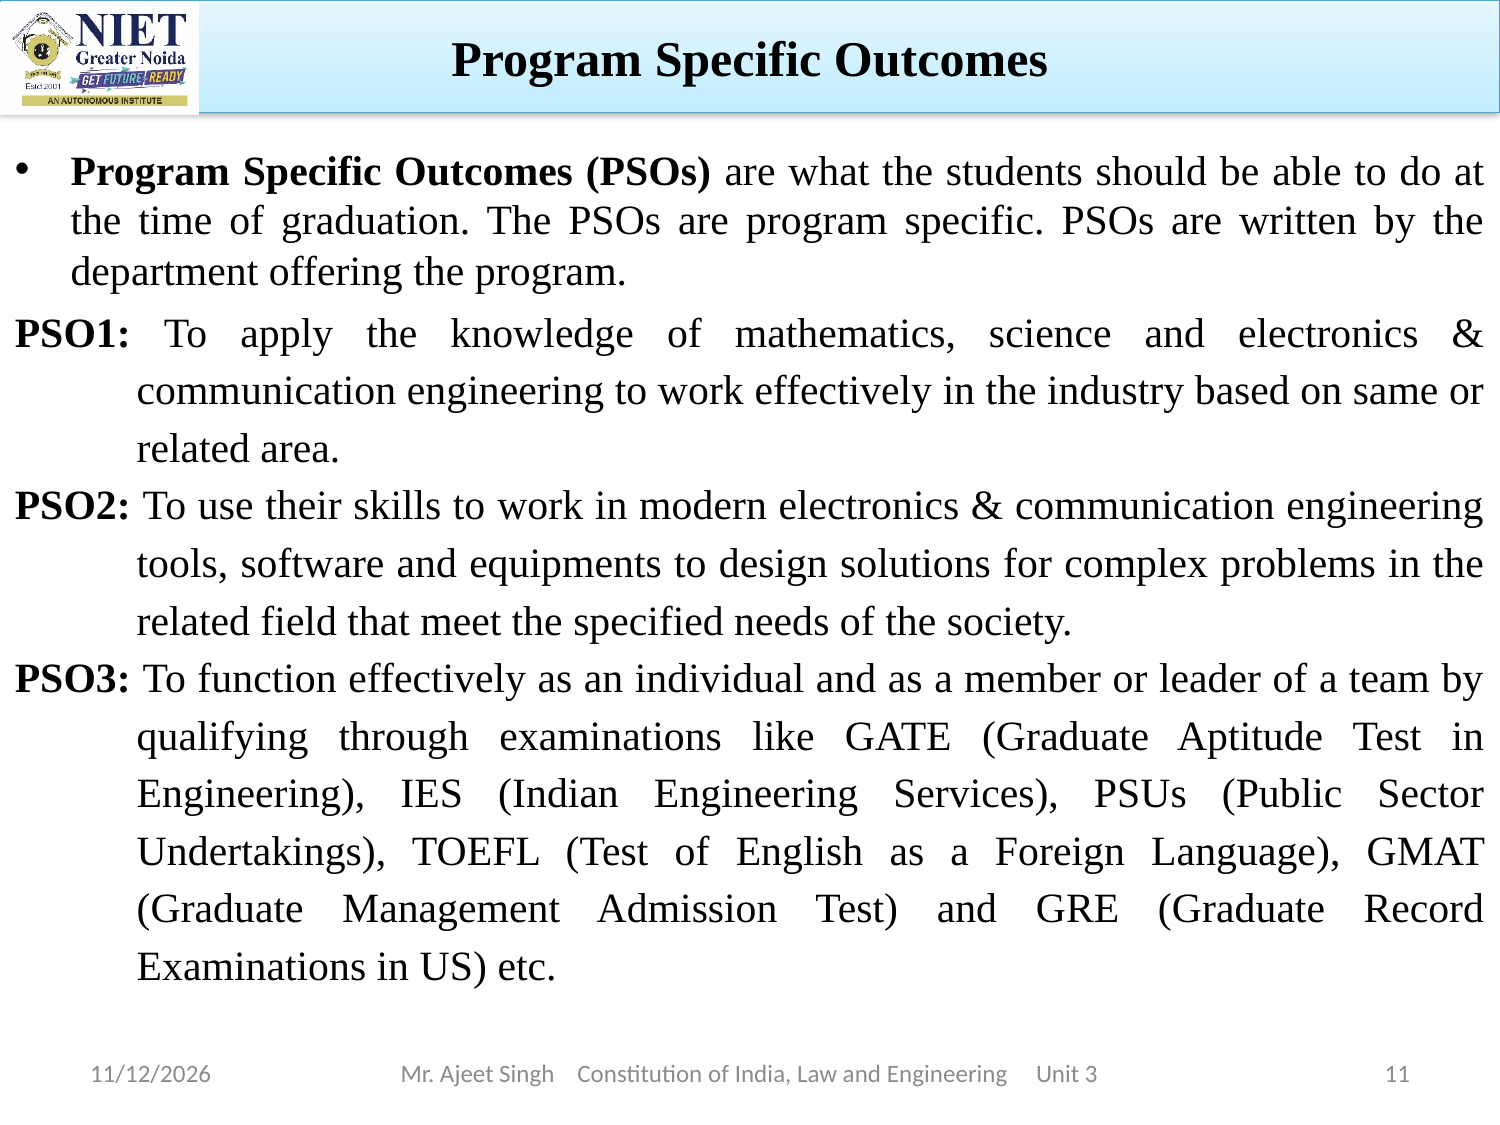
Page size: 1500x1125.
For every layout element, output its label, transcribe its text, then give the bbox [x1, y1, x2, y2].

footer Mr. Ajeet Singh Constitution of India, Law and Engineering Unit 3 [300, 1042, 1074, 1103]
title Program Specific Outcomes [195, 0, 1500, 113]
picture [0, 2, 199, 116]
slide_number 11 [1074, 1042, 1425, 1103]
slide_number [75, 1042, 300, 1103]
text_box PSO1: To apply the knowledge of mathematics, science and electronics & communication engineering to work effectively in the industry based on same or related area. PSO2: To use their skills to work in modern electronics & communication engineering tools, software and equipments to design solutions for complex problems in the related field that meet the specified needs of the society. PSO3: To function effectively as an individual and as a member or leader of a team by qualifying through examinations like GATE (Graduate Aptitude Test in Engineering), IES (Indian Engineering Services), PSUs (Public Sector Undertakings), TOEFL (Test of English as a Foreign Language), GMAT (Graduate Management Admission Test) and GRE (Graduate Record Examinations in US) etc. [0, 290, 1500, 996]
text_box Program Specific Outcomes (PSOs) are what the students should be able to do at the time of graduation. The PSOs are program specific. PSOs are written by the department offering the program. [0, 135, 1500, 290]
